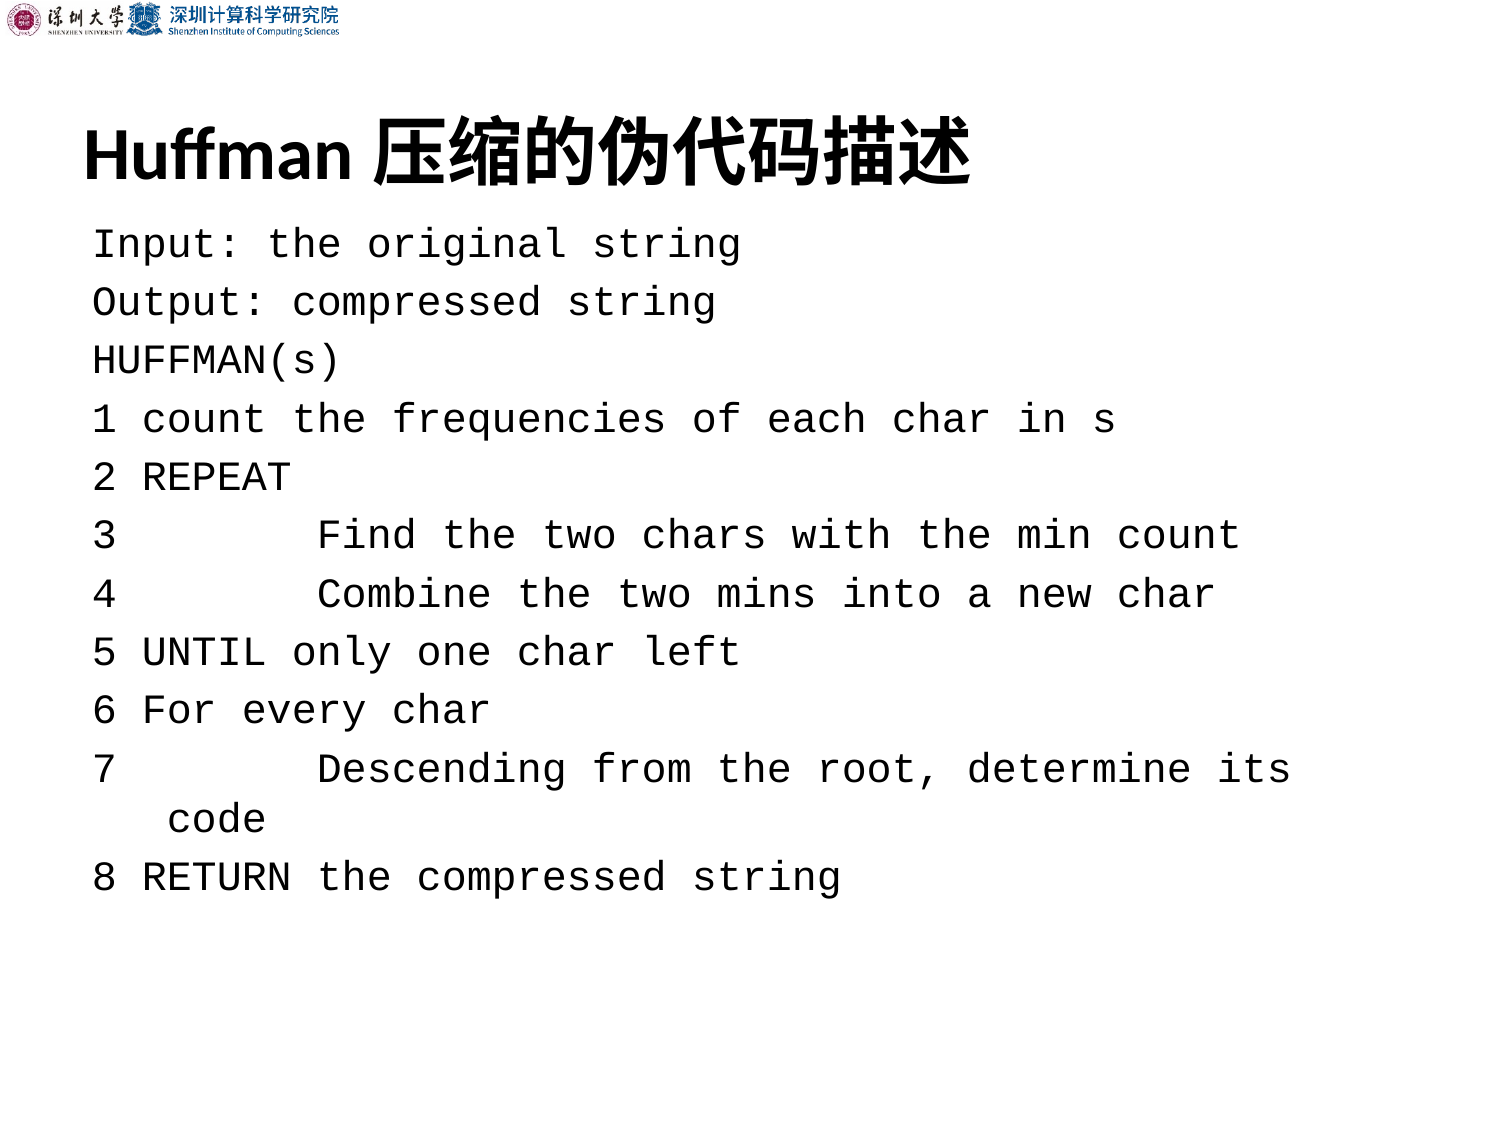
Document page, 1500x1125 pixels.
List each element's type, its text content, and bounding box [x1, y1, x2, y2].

picture [5, 1, 124, 36]
title Huffman压缩的伪代码描述 [68, 94, 1419, 206]
picture [125, 1, 340, 37]
list Input: the original string Output: compressed string HUFFMAN(s) 1 count the frequencies of each char in s 2 REPEAT 3 Find the two chars with the min count 4 Combine the two mins into a new char 5 UNTIL only one char left 6 For every char 7 Descending from the root, determine its code 8 RETURN the compressed string [76, 208, 1427, 1005]
